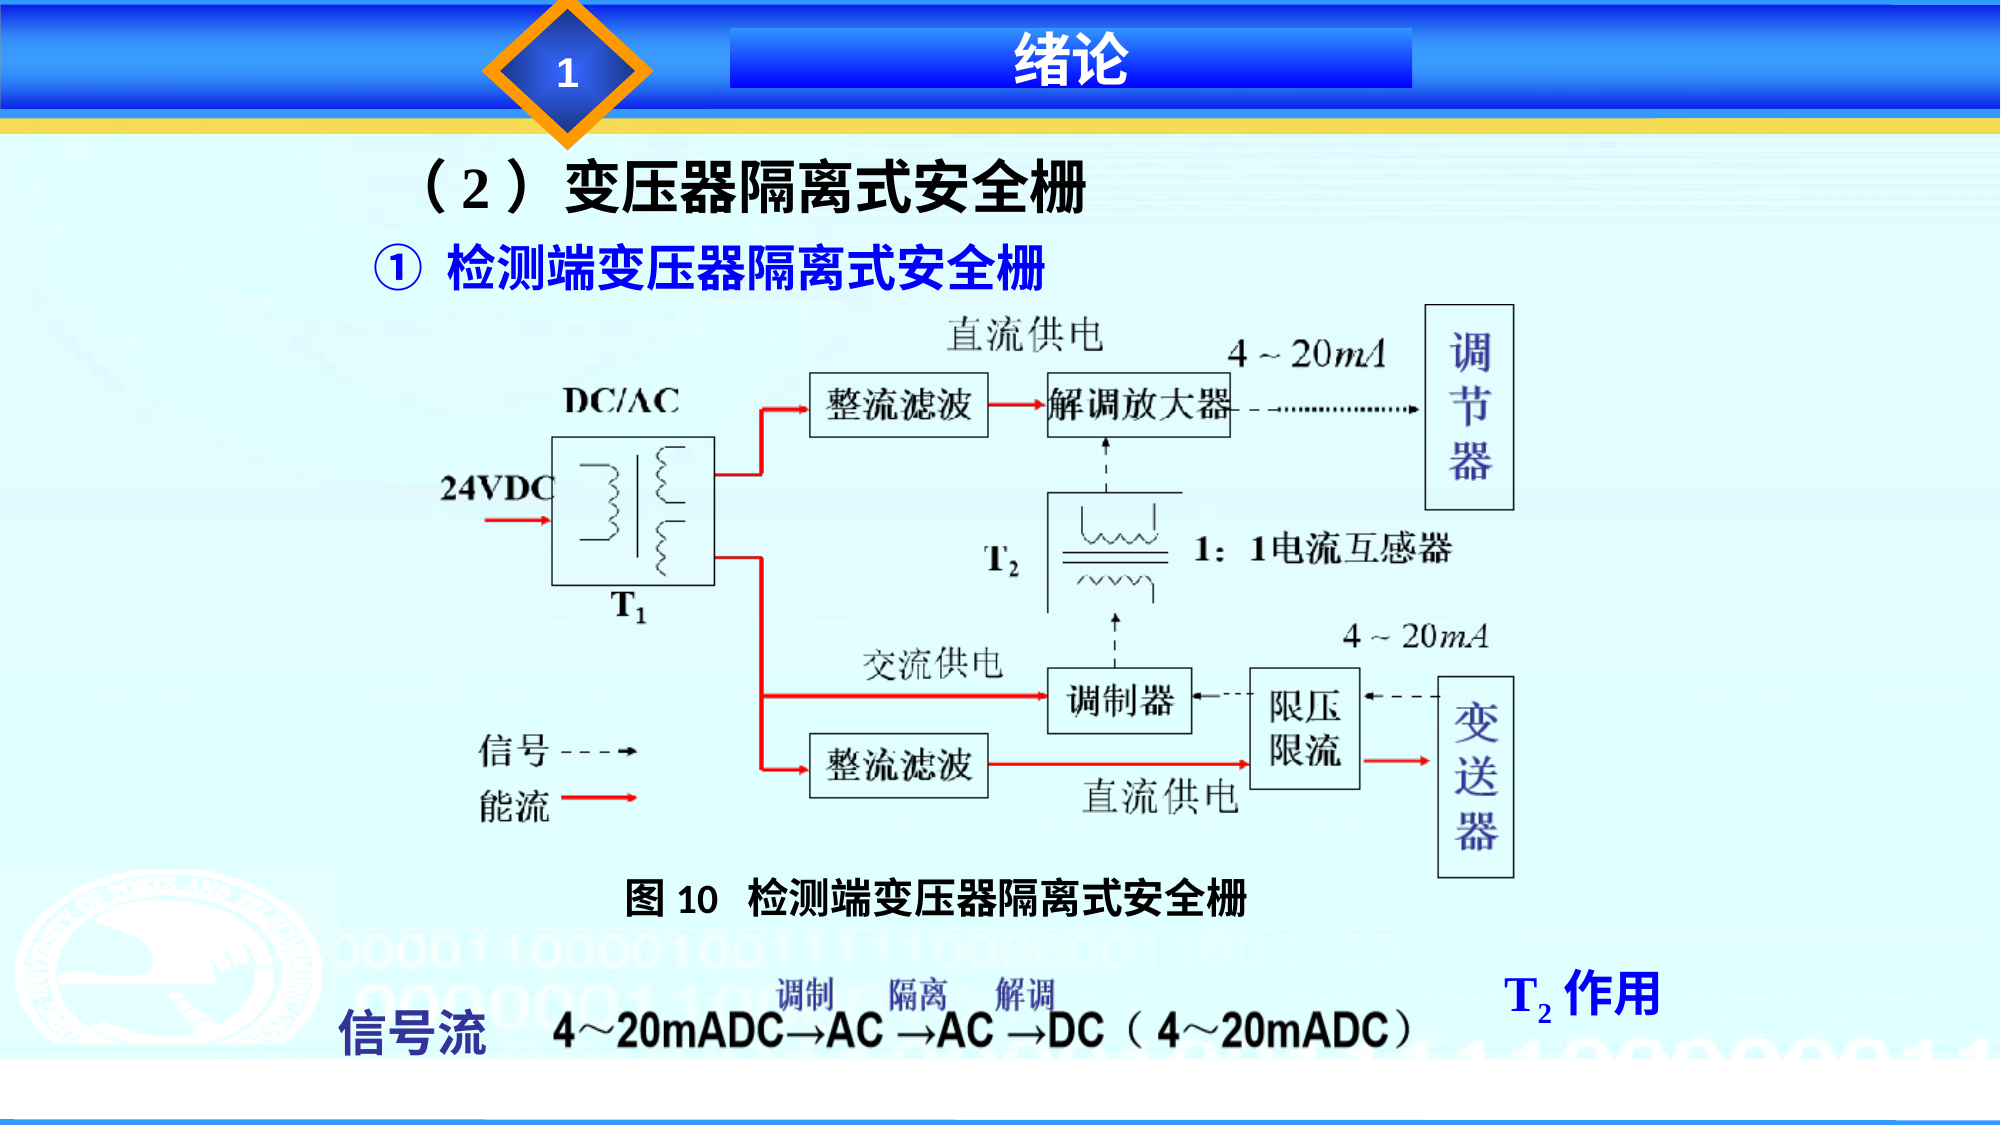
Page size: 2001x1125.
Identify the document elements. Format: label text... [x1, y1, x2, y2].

text_box 图10 检测端变压器隔离式安全栅 [609, 887, 1289, 930]
picture [575, 0, 2001, 116]
picture [0, 5, 561, 109]
text_box 1 [490, 0, 645, 142]
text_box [322, 966, 1693, 1069]
text_box （2）变压器隔离式安全栅 [374, 143, 1166, 228]
picture [428, 303, 1516, 880]
text_box 绪论 [730, 28, 1413, 88]
text_box ① 检测端变压器隔离式安全栅 [358, 228, 1150, 304]
